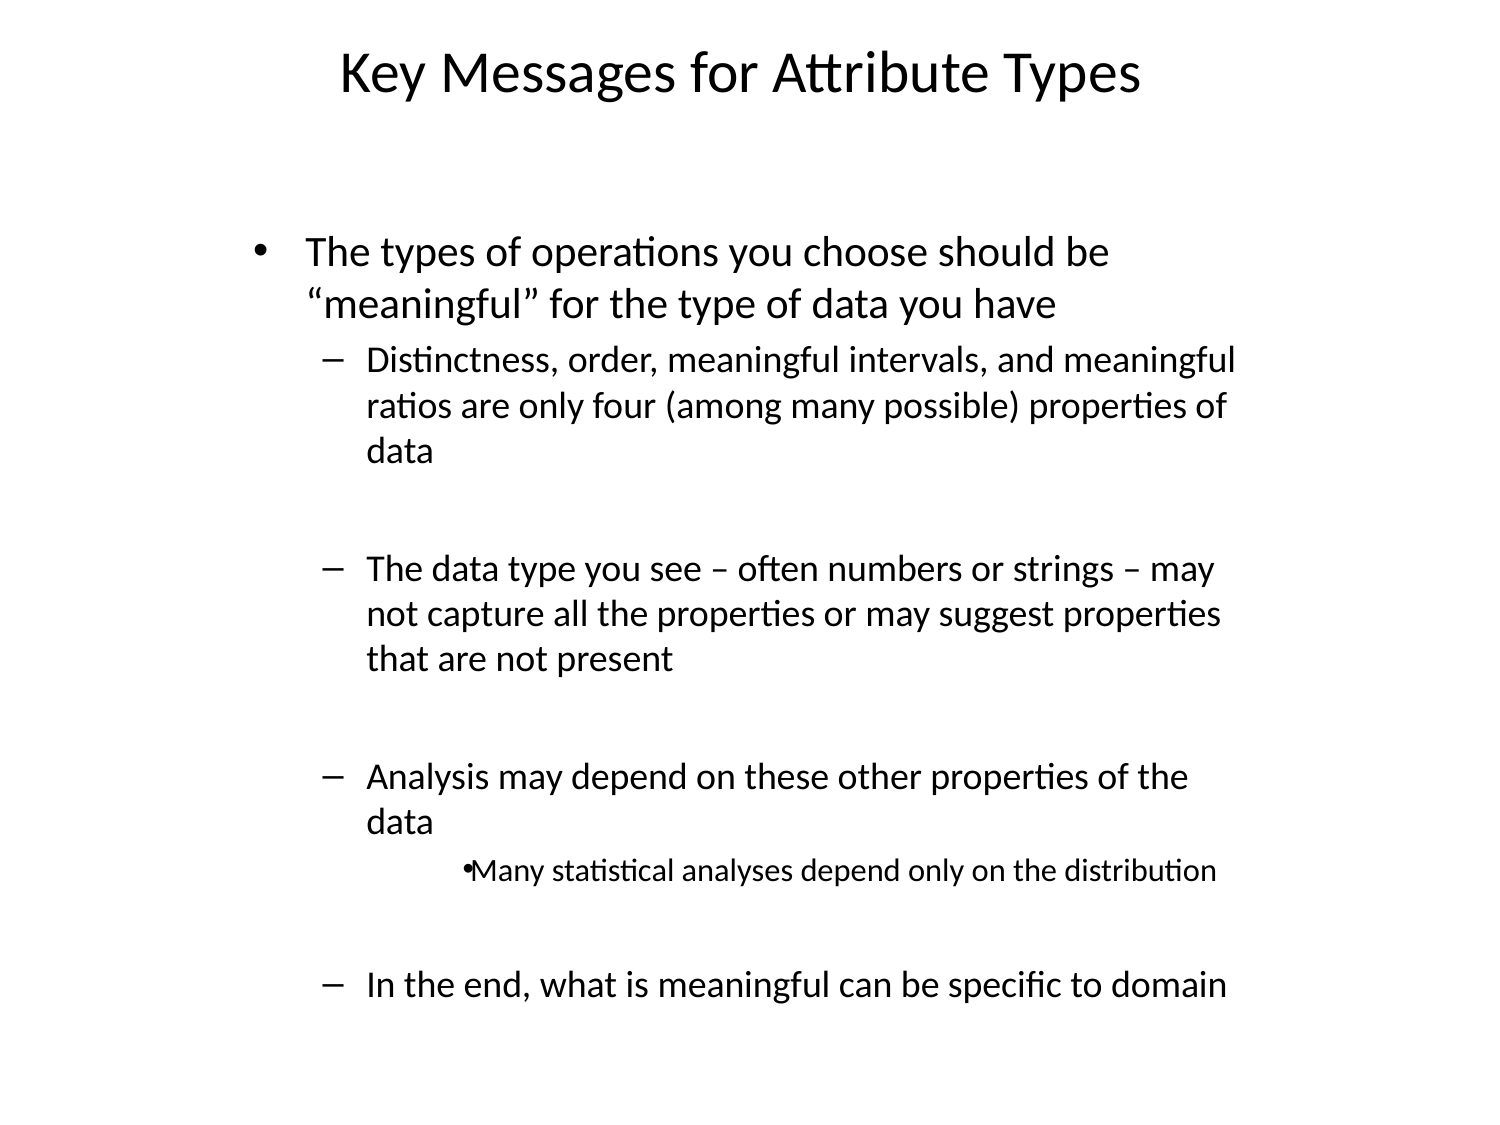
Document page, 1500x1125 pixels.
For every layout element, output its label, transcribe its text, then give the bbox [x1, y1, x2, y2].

title Key Messages for Attribute Types [62, 24, 1421, 113]
list The types of operations you choose should be “meaningful” for the type of data you have Distinctness, order, meaningful intervals, and meaningful ratios are only four (among many possible) properties of data The data type you see – often numbers or strings – may not capture all the properties or may suggest properties that are not present Analysis may depend on these other properties of the data Many statistical analyses depend only on the distribution In the end, what is meaningful can be specific to domain [238, 174, 1275, 1025]
